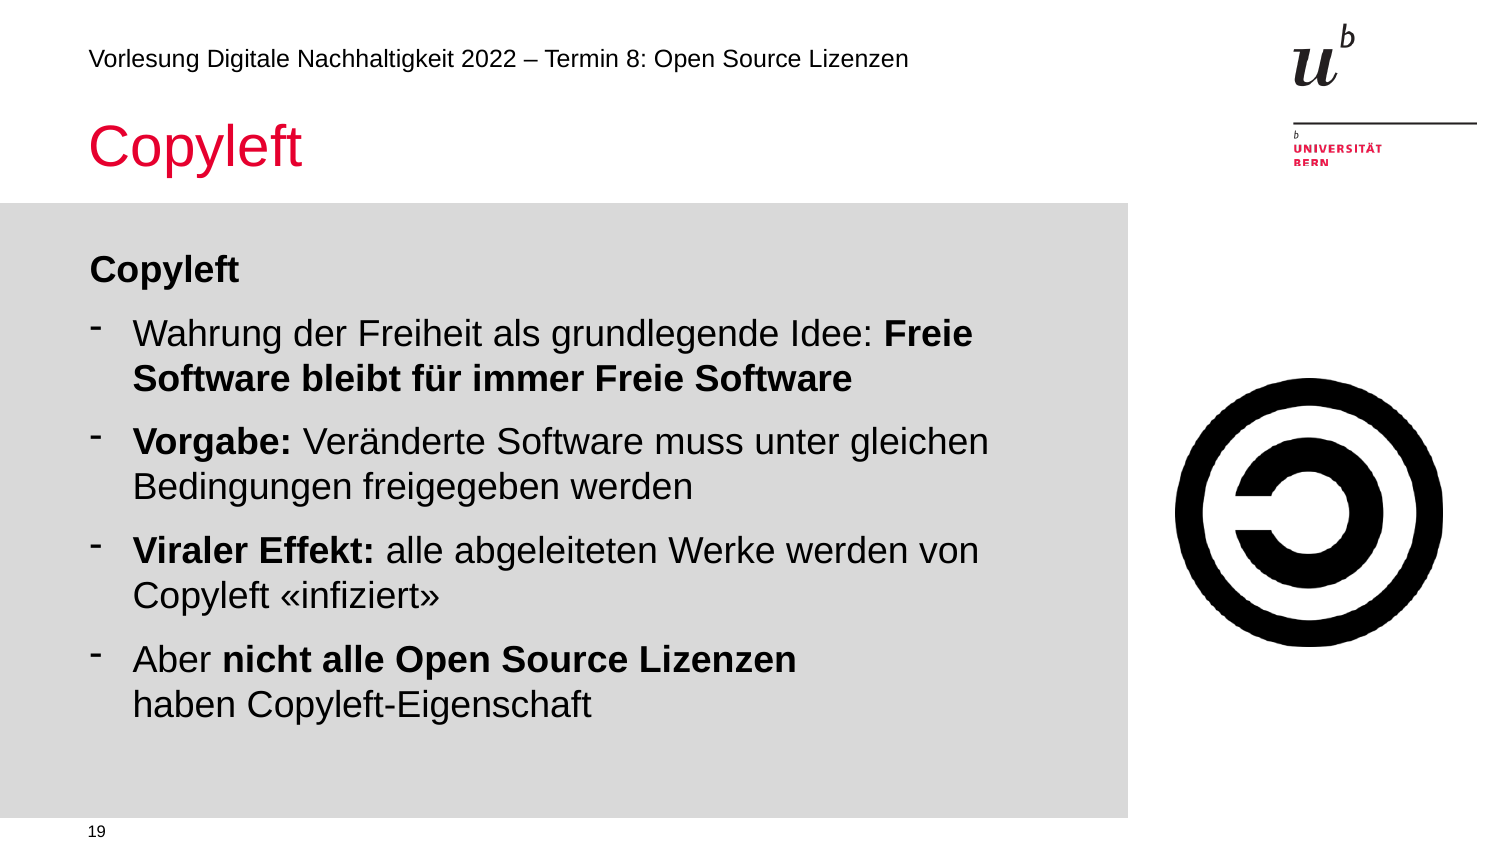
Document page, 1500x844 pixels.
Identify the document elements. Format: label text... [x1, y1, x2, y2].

picture [1175, 378, 1443, 647]
title Copyleft [88, 111, 1241, 179]
list Copyleft Wahrung der Freiheit als grundlegende Idee: Freie Software bleibt für immer Freie Software Vorgabe: Veränderte Software muss unter gleichen Bedingungen freigegeben werden Viraler Effekt: alle abgeleiteten Werke werden von Copyleft «infiziert» Aber nicht alle Open Source Lizenzen haben Copyleft-Eigenschaft [88, 244, 1105, 781]
